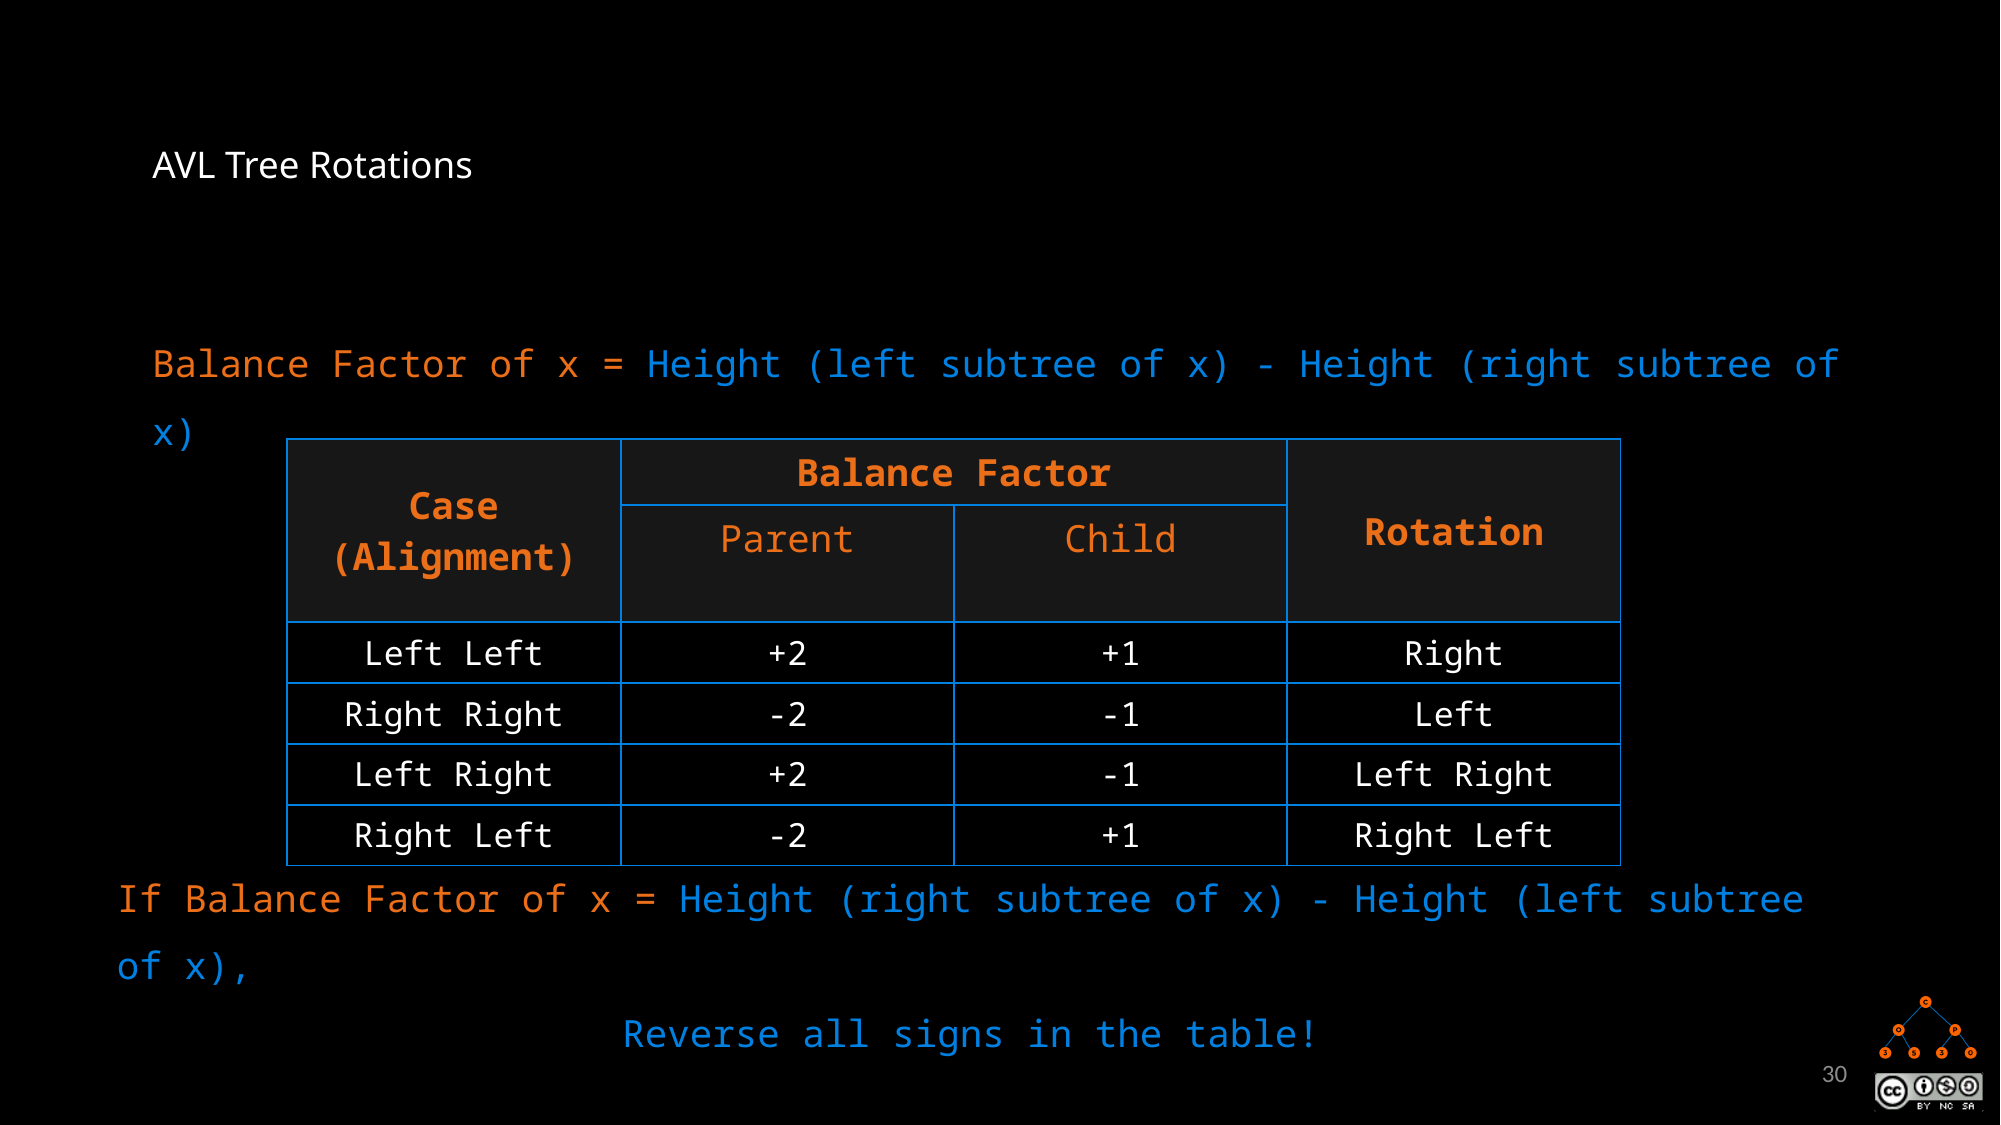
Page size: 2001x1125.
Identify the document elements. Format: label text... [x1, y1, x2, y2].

table_cell Right [1288, 623, 1620, 682]
table_cell -2 [622, 806, 953, 844]
table_cell -1 [955, 745, 1286, 804]
title AVL Tree Rotations [137, 59, 1863, 278]
table_header Rotation [1288, 461, 1620, 621]
table_cell Right Right [288, 684, 620, 743]
table_cell +2 [622, 623, 953, 682]
table_cell Left Right [1288, 745, 1620, 804]
table_header Case (Alignment) [288, 461, 620, 621]
table_cell -2 [622, 684, 953, 743]
slide_number 30 [1412, 1042, 1859, 1103]
table_cell Parent [622, 506, 953, 621]
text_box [1859, 988, 1998, 1112]
table_cell Left [1288, 684, 1620, 743]
table_cell Left Left [288, 623, 620, 682]
table_header Balance Factor [622, 461, 1286, 504]
table_cell Right Left [288, 806, 620, 844]
table_cell +1 [955, 623, 1286, 682]
text_box Balance Factor of x = Height (left subtree of x) - Height (right subtree of x) [137, 310, 1898, 461]
table_cell +2 [622, 745, 953, 804]
table_cell -1 [955, 684, 1286, 743]
table_cell +1 [955, 806, 1286, 844]
table_cell Left Right [288, 745, 620, 804]
table_cell Child [955, 506, 1286, 621]
text_box If Balance Factor of x = Height (right subtree of x) - Height (left subtree of x), Reverse all signs in the table! [102, 844, 1863, 1062]
table_cell Right Left [1288, 806, 1620, 844]
